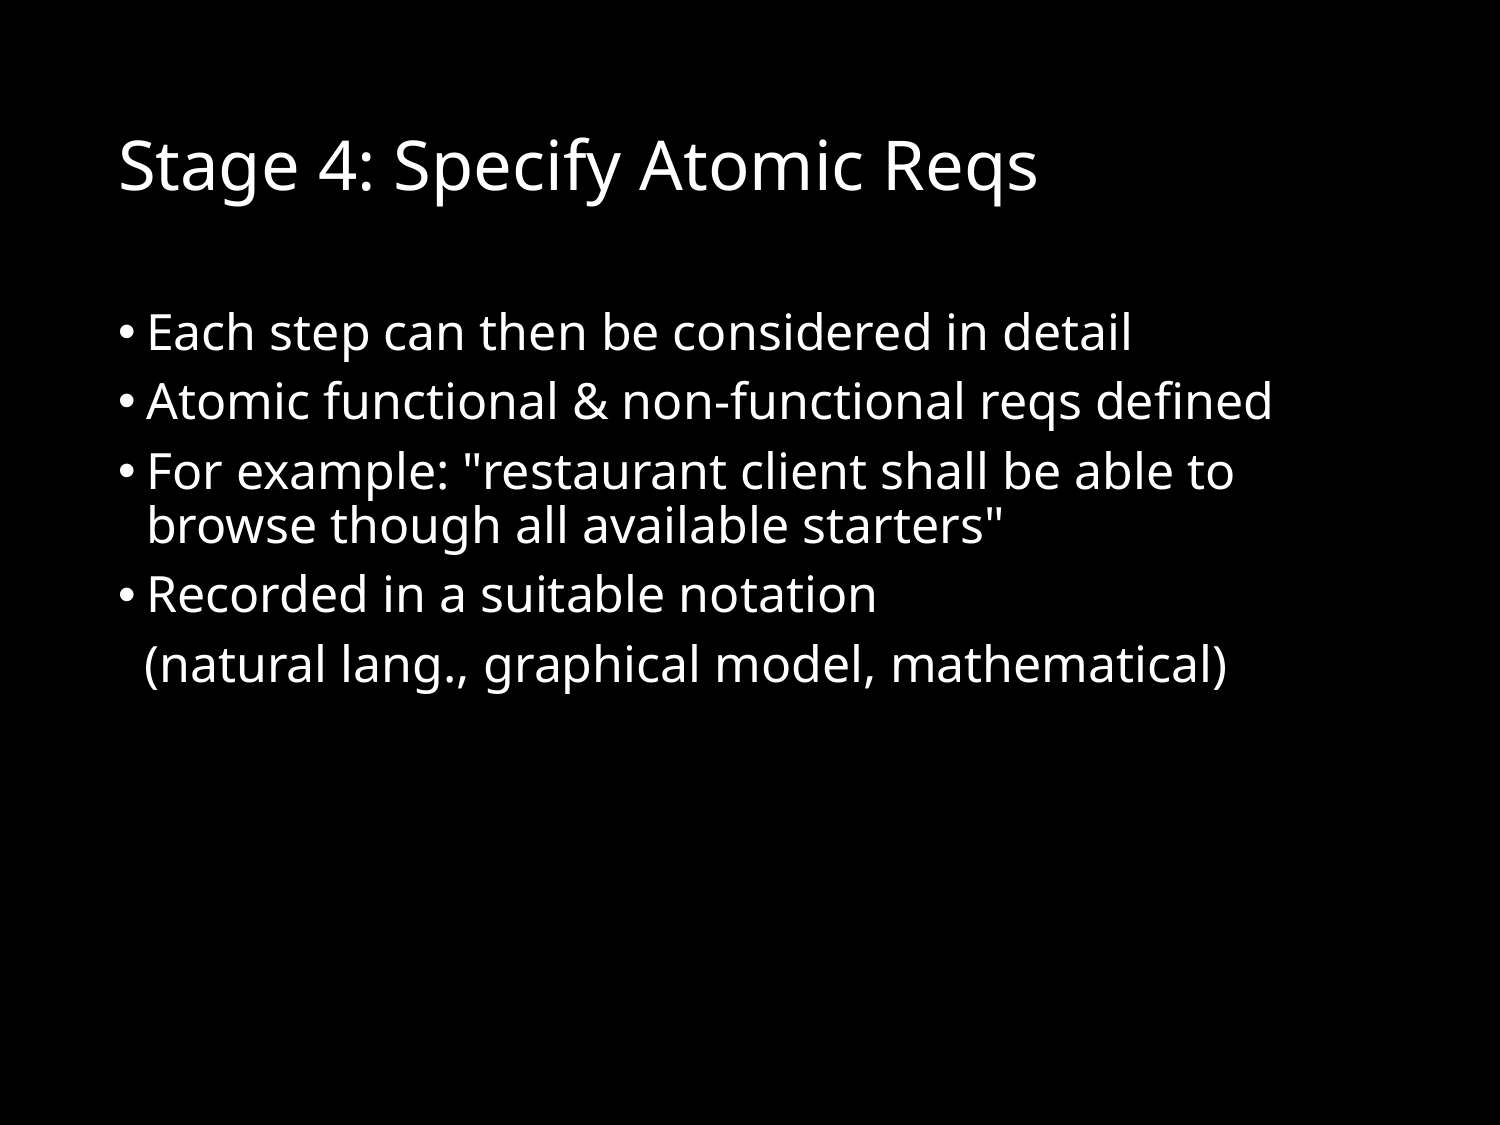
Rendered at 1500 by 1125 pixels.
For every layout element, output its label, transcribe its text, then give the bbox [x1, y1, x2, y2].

title Stage 4: Specify Atomic Reqs [103, 59, 1397, 278]
list Each step can then be considered in detail Atomic functional & non-functional reqs defined For example: "restaurant client shall be able to browse though all available starters" Recorded in a suitable notation (natural lang., graphical model, mathematical) [103, 299, 1397, 1014]
